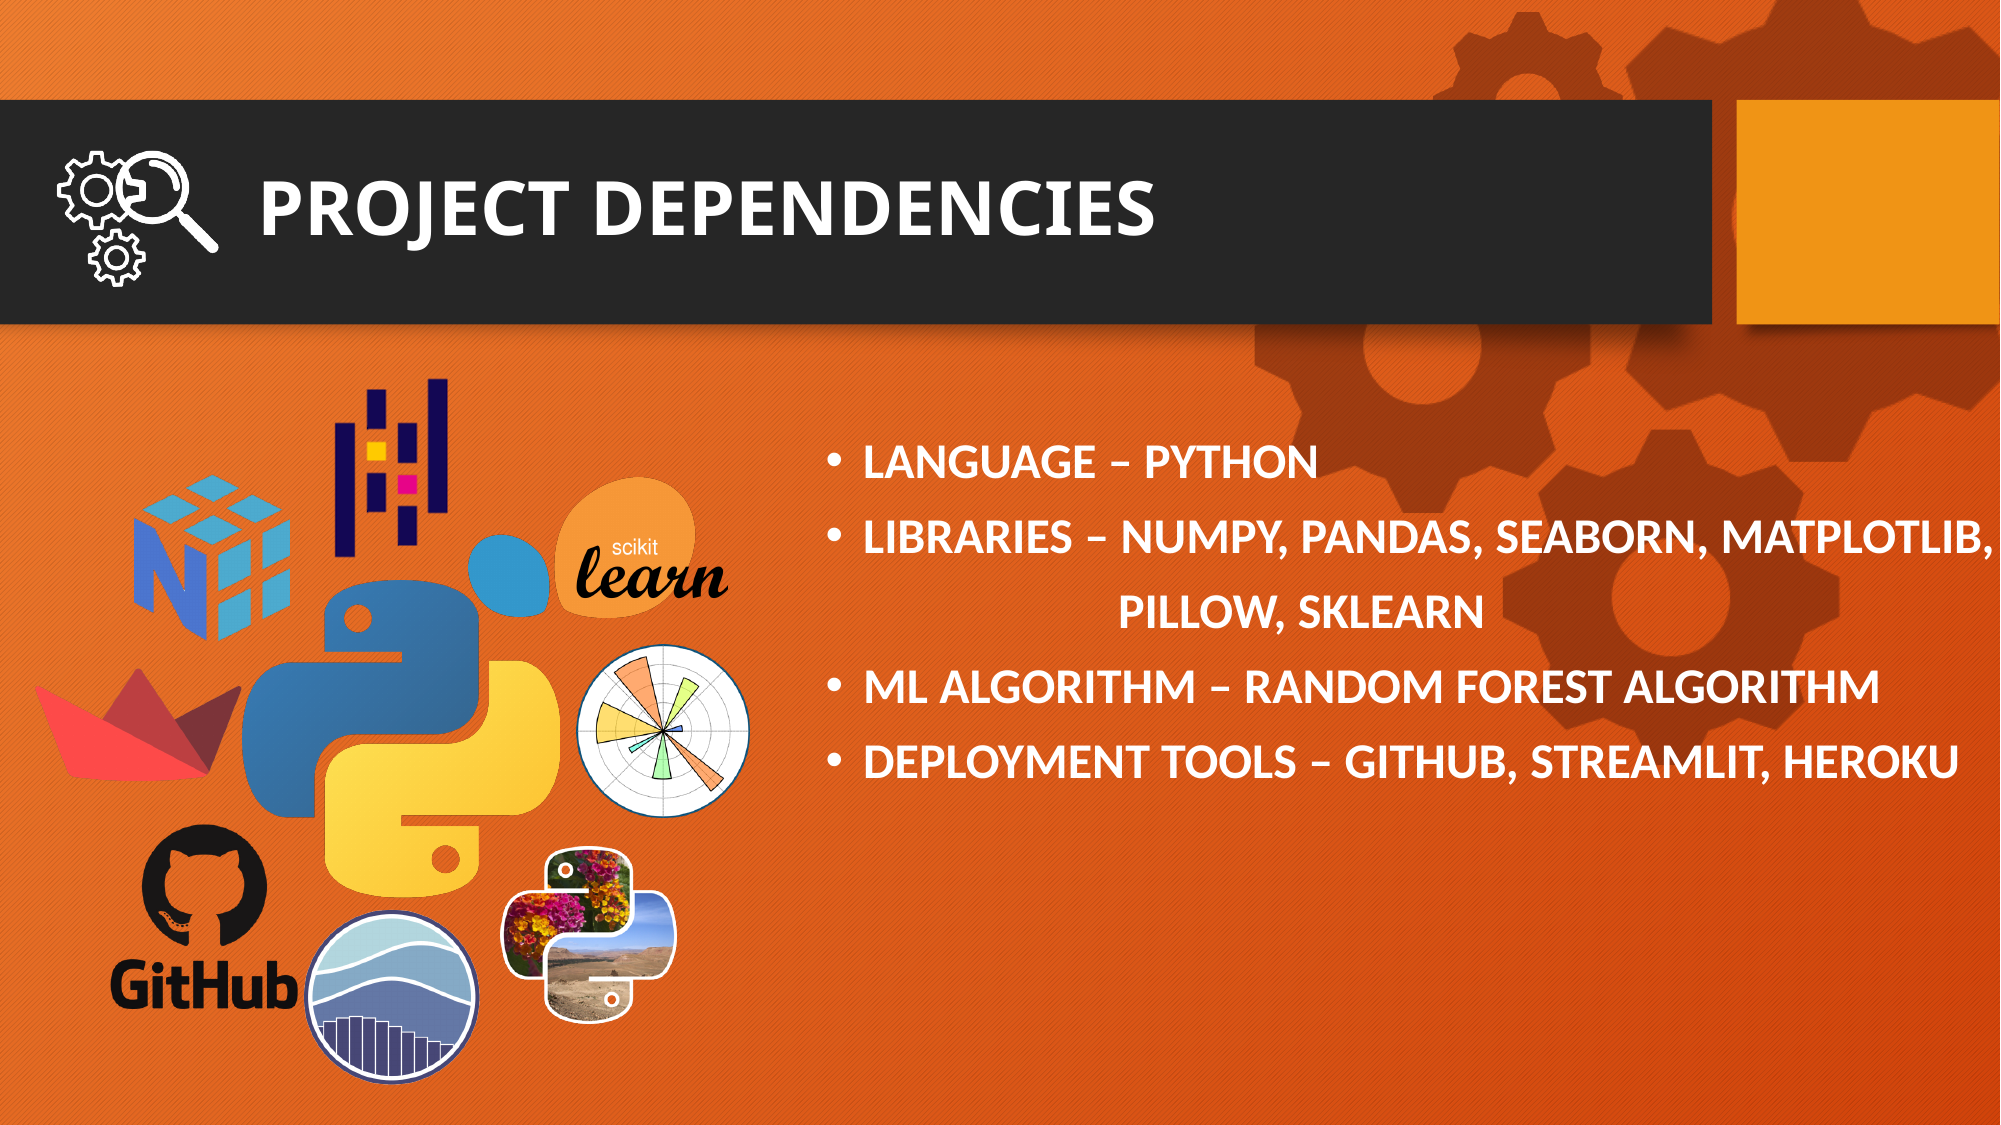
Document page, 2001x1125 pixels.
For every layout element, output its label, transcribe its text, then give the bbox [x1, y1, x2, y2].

picture [299, 904, 484, 1090]
text_box LANGUAGE – PYTHON LIBRARIES – NUMPY, PANDAS, SEABORN, MATPLOTLIB, PILLOW, SKLEARN ML ALGORITHM – RANDOM FOREST ALGORITHM DEPLOYMENT TOOLS – GITHUB, STREAMLIT, HEROKU [810, 428, 2000, 908]
picture [576, 643, 750, 818]
picture [1394, 0, 2000, 122]
picture [0, 100, 2000, 1025]
title PROJECT DEPENDENCIES [256, 122, 1820, 301]
